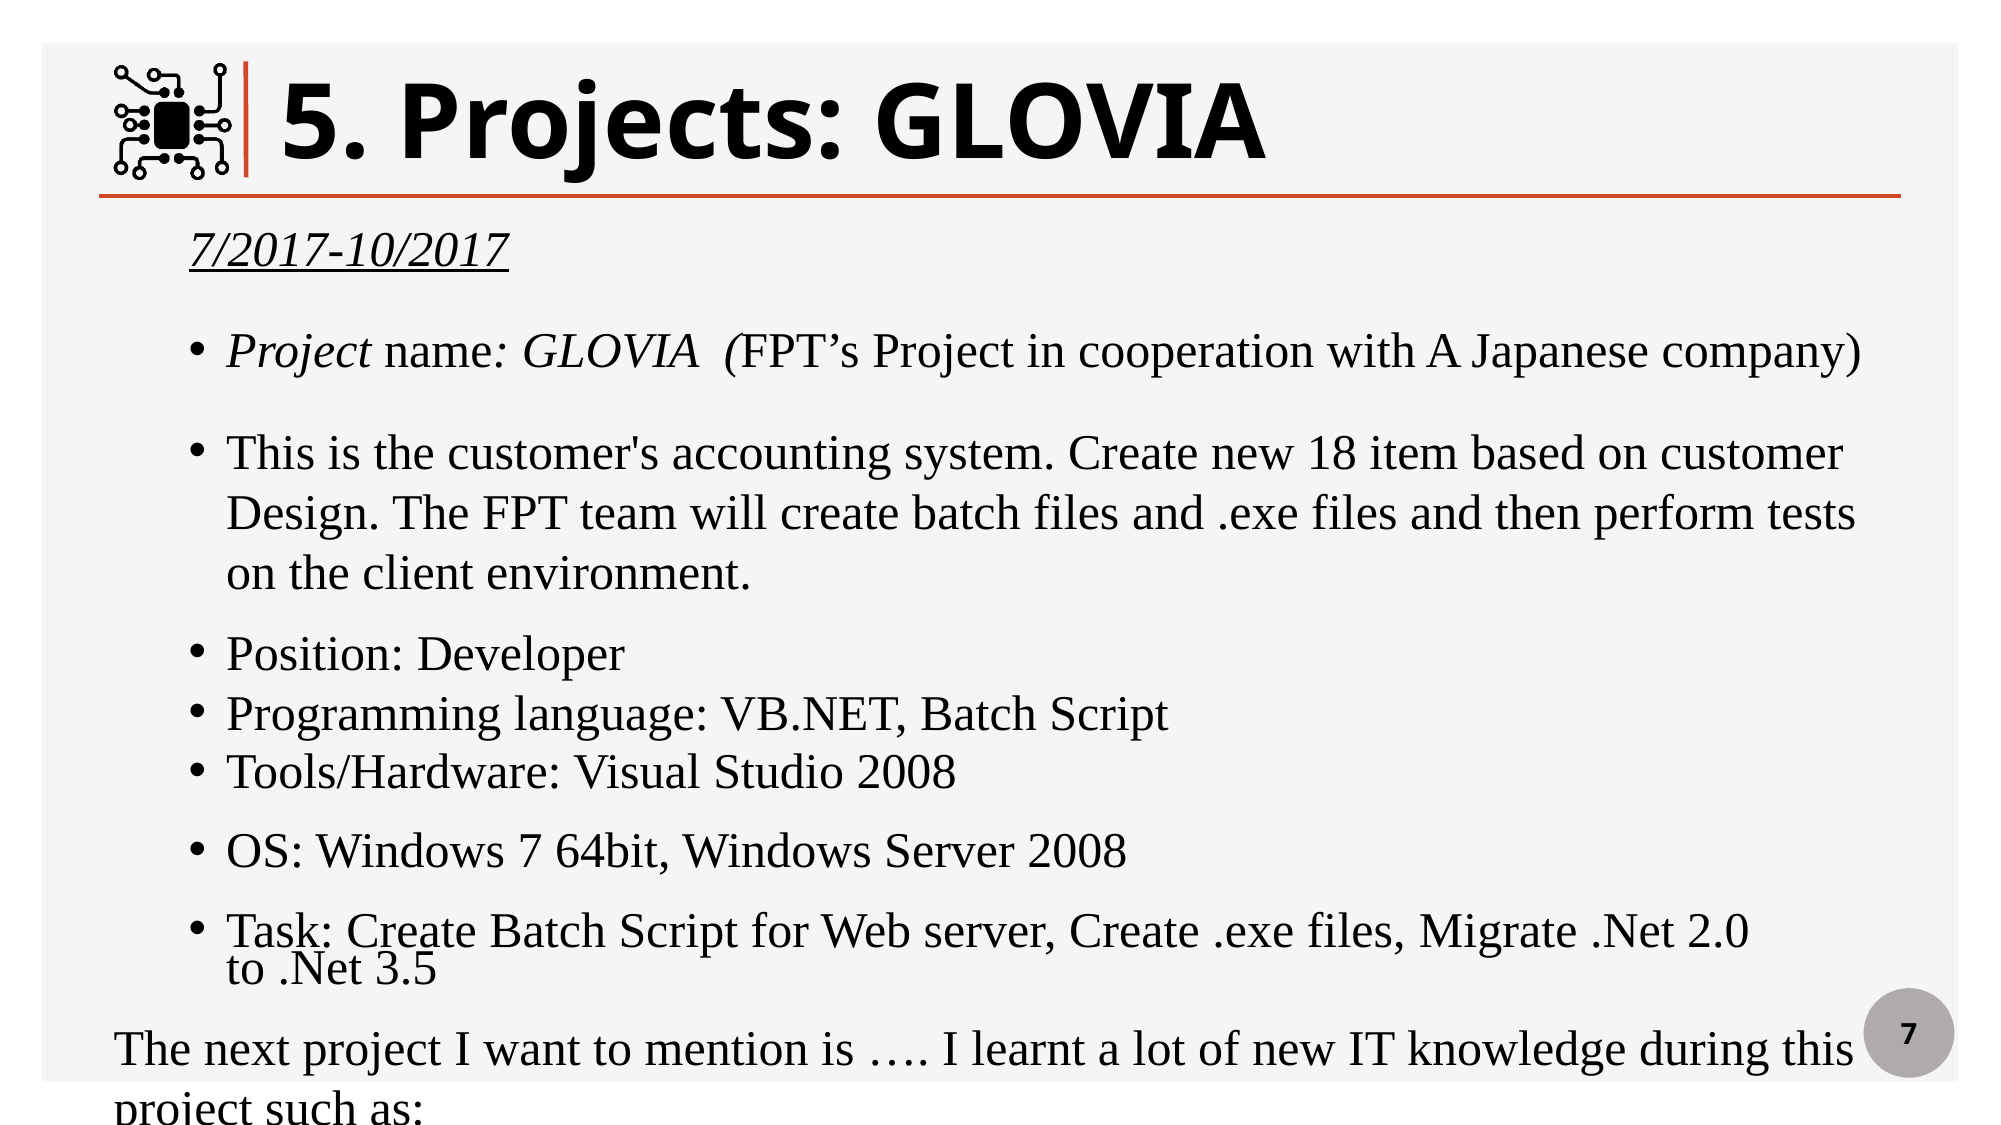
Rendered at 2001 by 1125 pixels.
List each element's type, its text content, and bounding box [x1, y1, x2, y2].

list 7/2017-10/2017 Project name: GLOVIA (FPT’s Project in cooperation with A Japanese company) This is the customer's accounting system. Create new 18 item based on customer Design. The FPT team will create batch files and .exe files and then perform tests on the client environment. Position: Developer Programming language: VB.NET, Batch Script Tools/Hardware: Visual Studio 2008 OS: Windows 7 64bit, Windows Server 2008 Task: Create Batch Script for Web server, Create .exe files, Migrate .Net 2.0 to .Net 3.5 The next project I want to mention is …. I learnt a lot of new IT knowledge during this project such as: [98, 208, 1908, 1018]
text_box 7 [1862, 987, 1956, 1079]
picture [98, 47, 246, 195]
list 5. Projects: GLOVIA [265, 72, 1741, 178]
